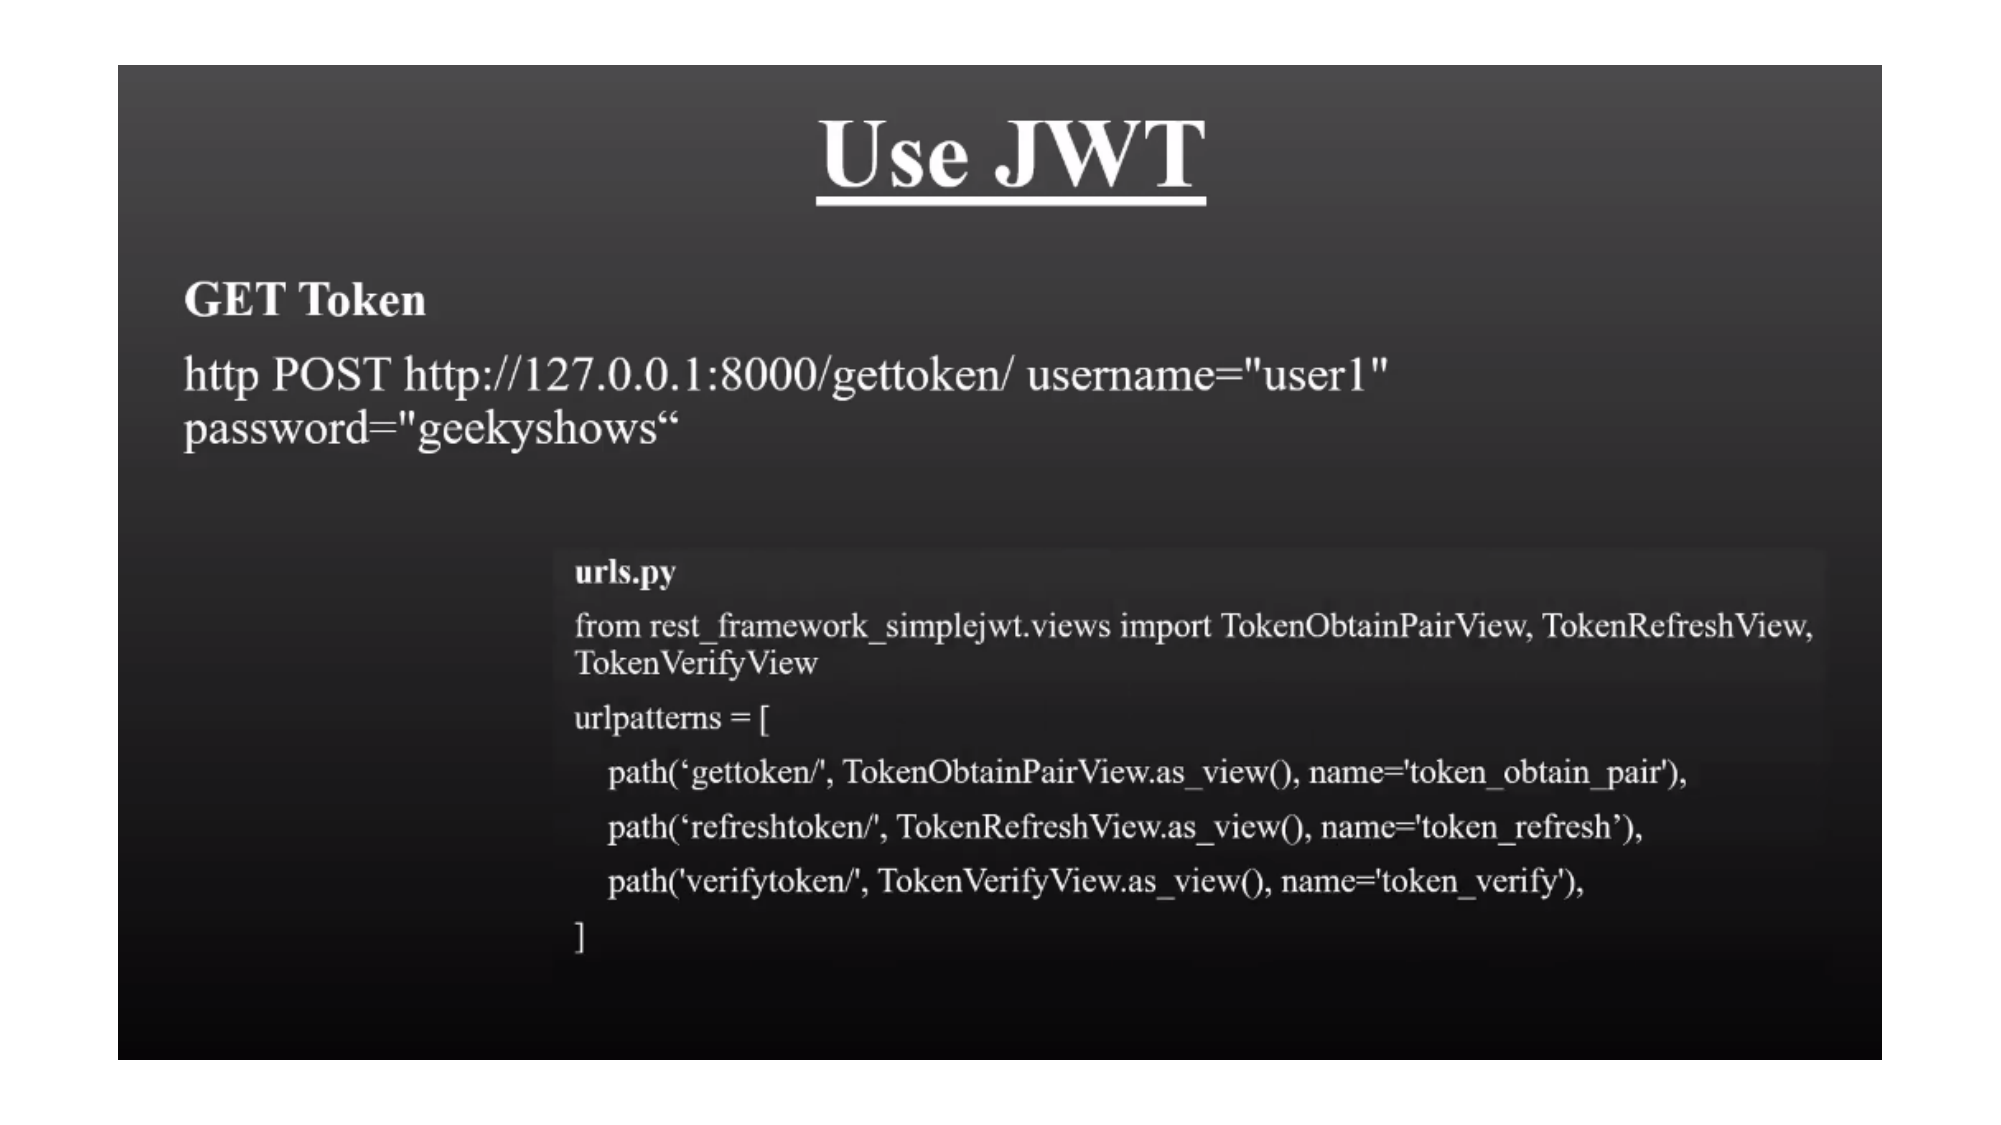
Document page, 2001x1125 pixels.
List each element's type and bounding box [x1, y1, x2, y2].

list [118, 65, 1882, 1060]
